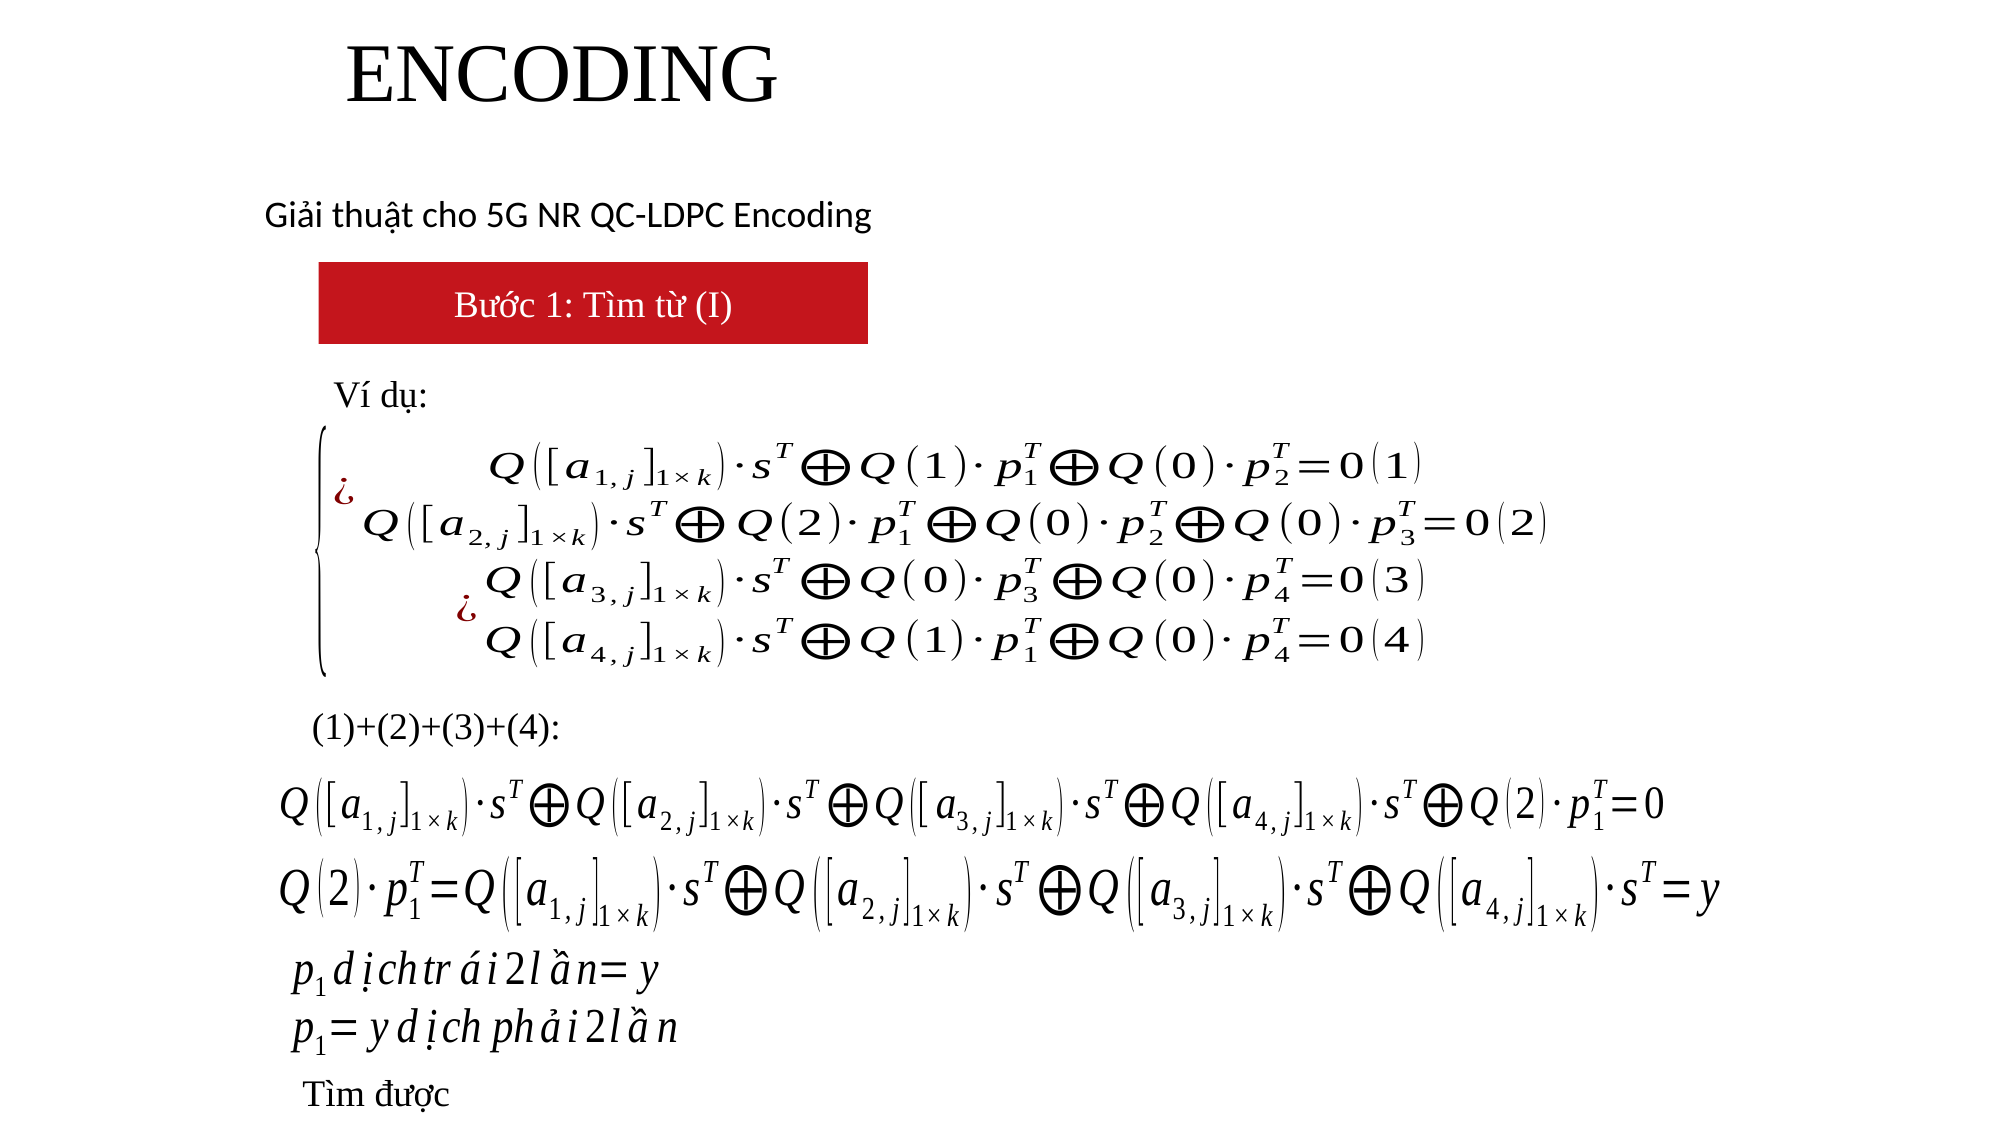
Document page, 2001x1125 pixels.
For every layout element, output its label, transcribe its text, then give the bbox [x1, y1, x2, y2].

text_box Giải thuật cho 5G NR QC-LDPC Encoding [249, 182, 1750, 243]
text_box (1)+(2)+(3)+(4): [297, 694, 812, 755]
title ENCODING [330, 0, 1647, 182]
text_box Ví dụ: [318, 362, 446, 423]
